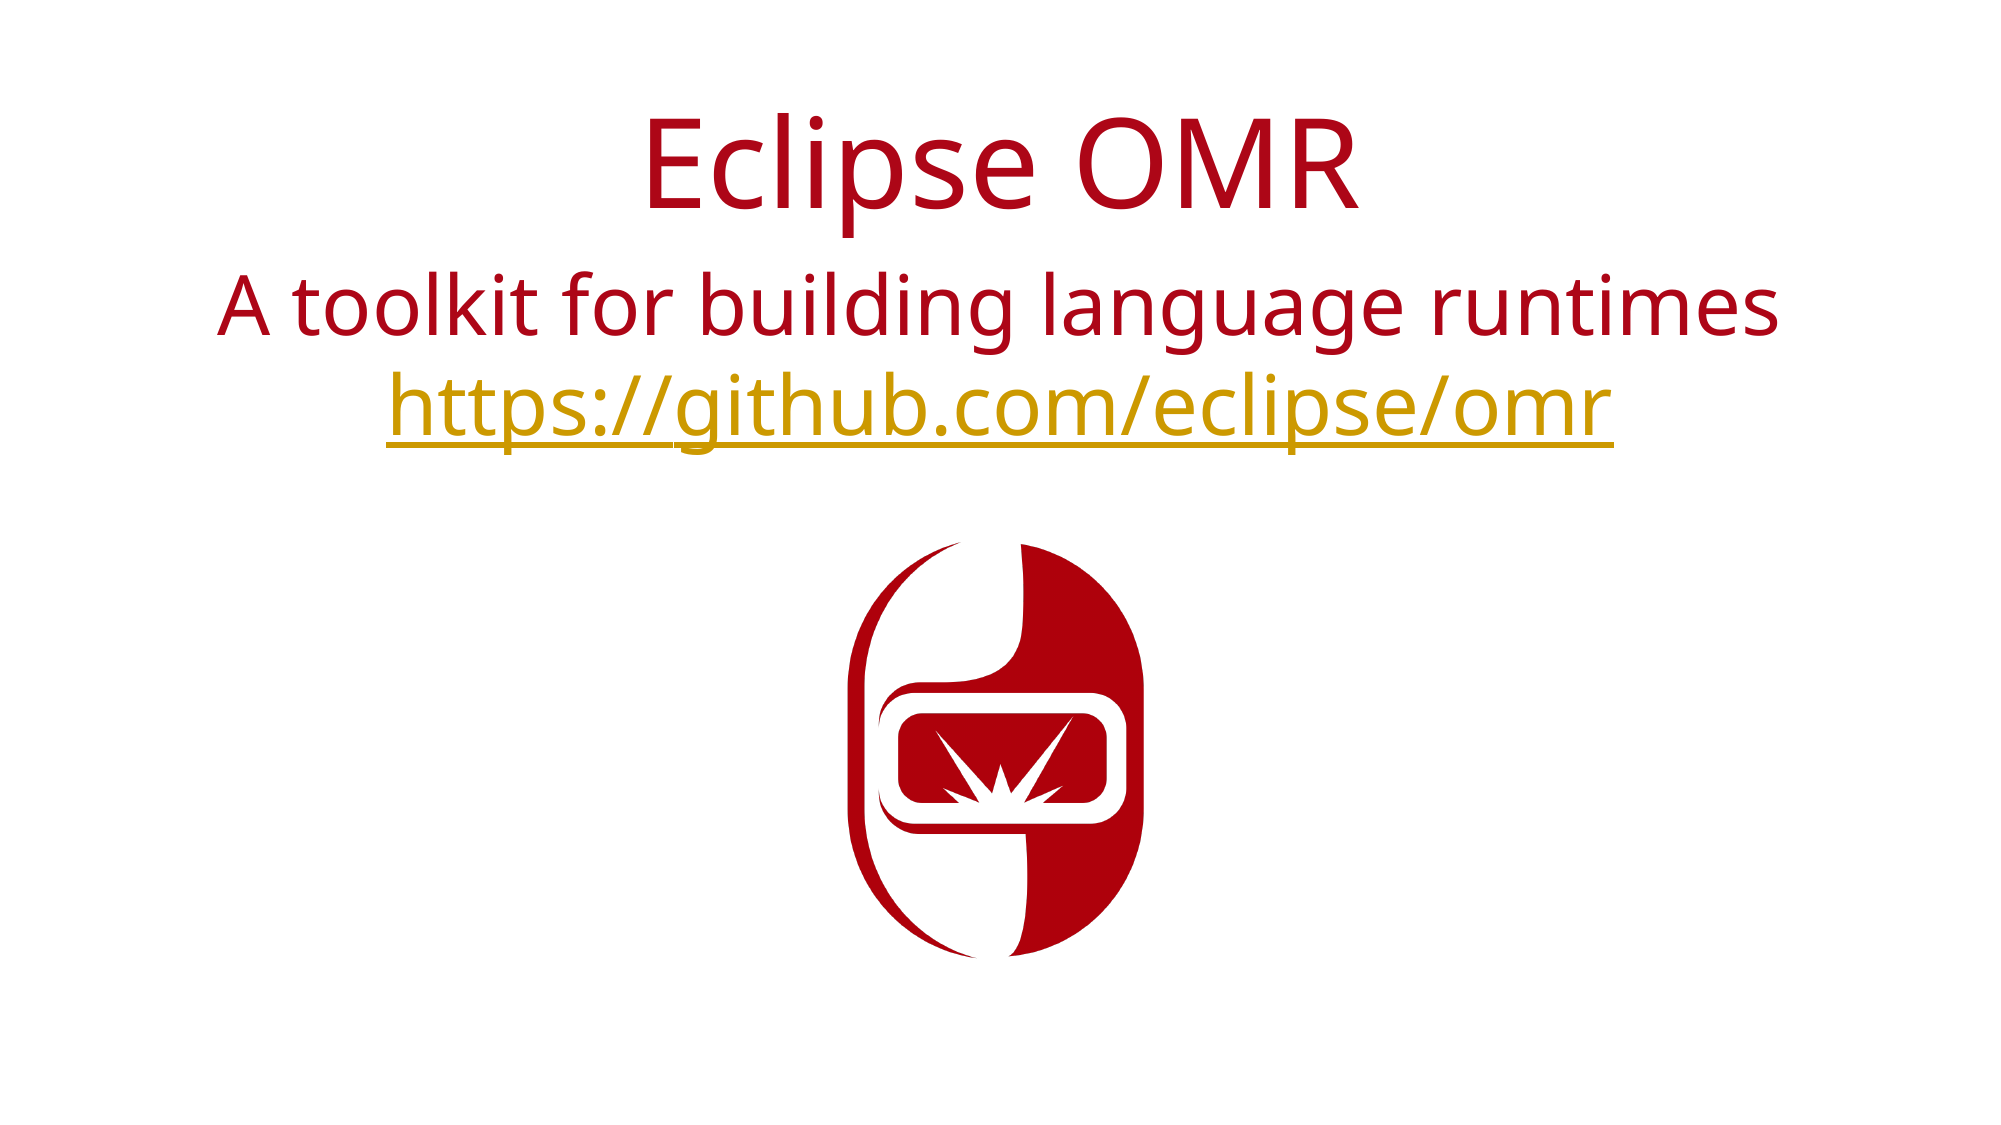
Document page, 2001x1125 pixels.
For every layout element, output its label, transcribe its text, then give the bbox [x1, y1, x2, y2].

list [842, 537, 1149, 963]
text_box A toolkit for building language runtimes https://github.com/eclipse/omr [0, 244, 2000, 473]
title Eclipse OMR [137, 59, 1863, 244]
